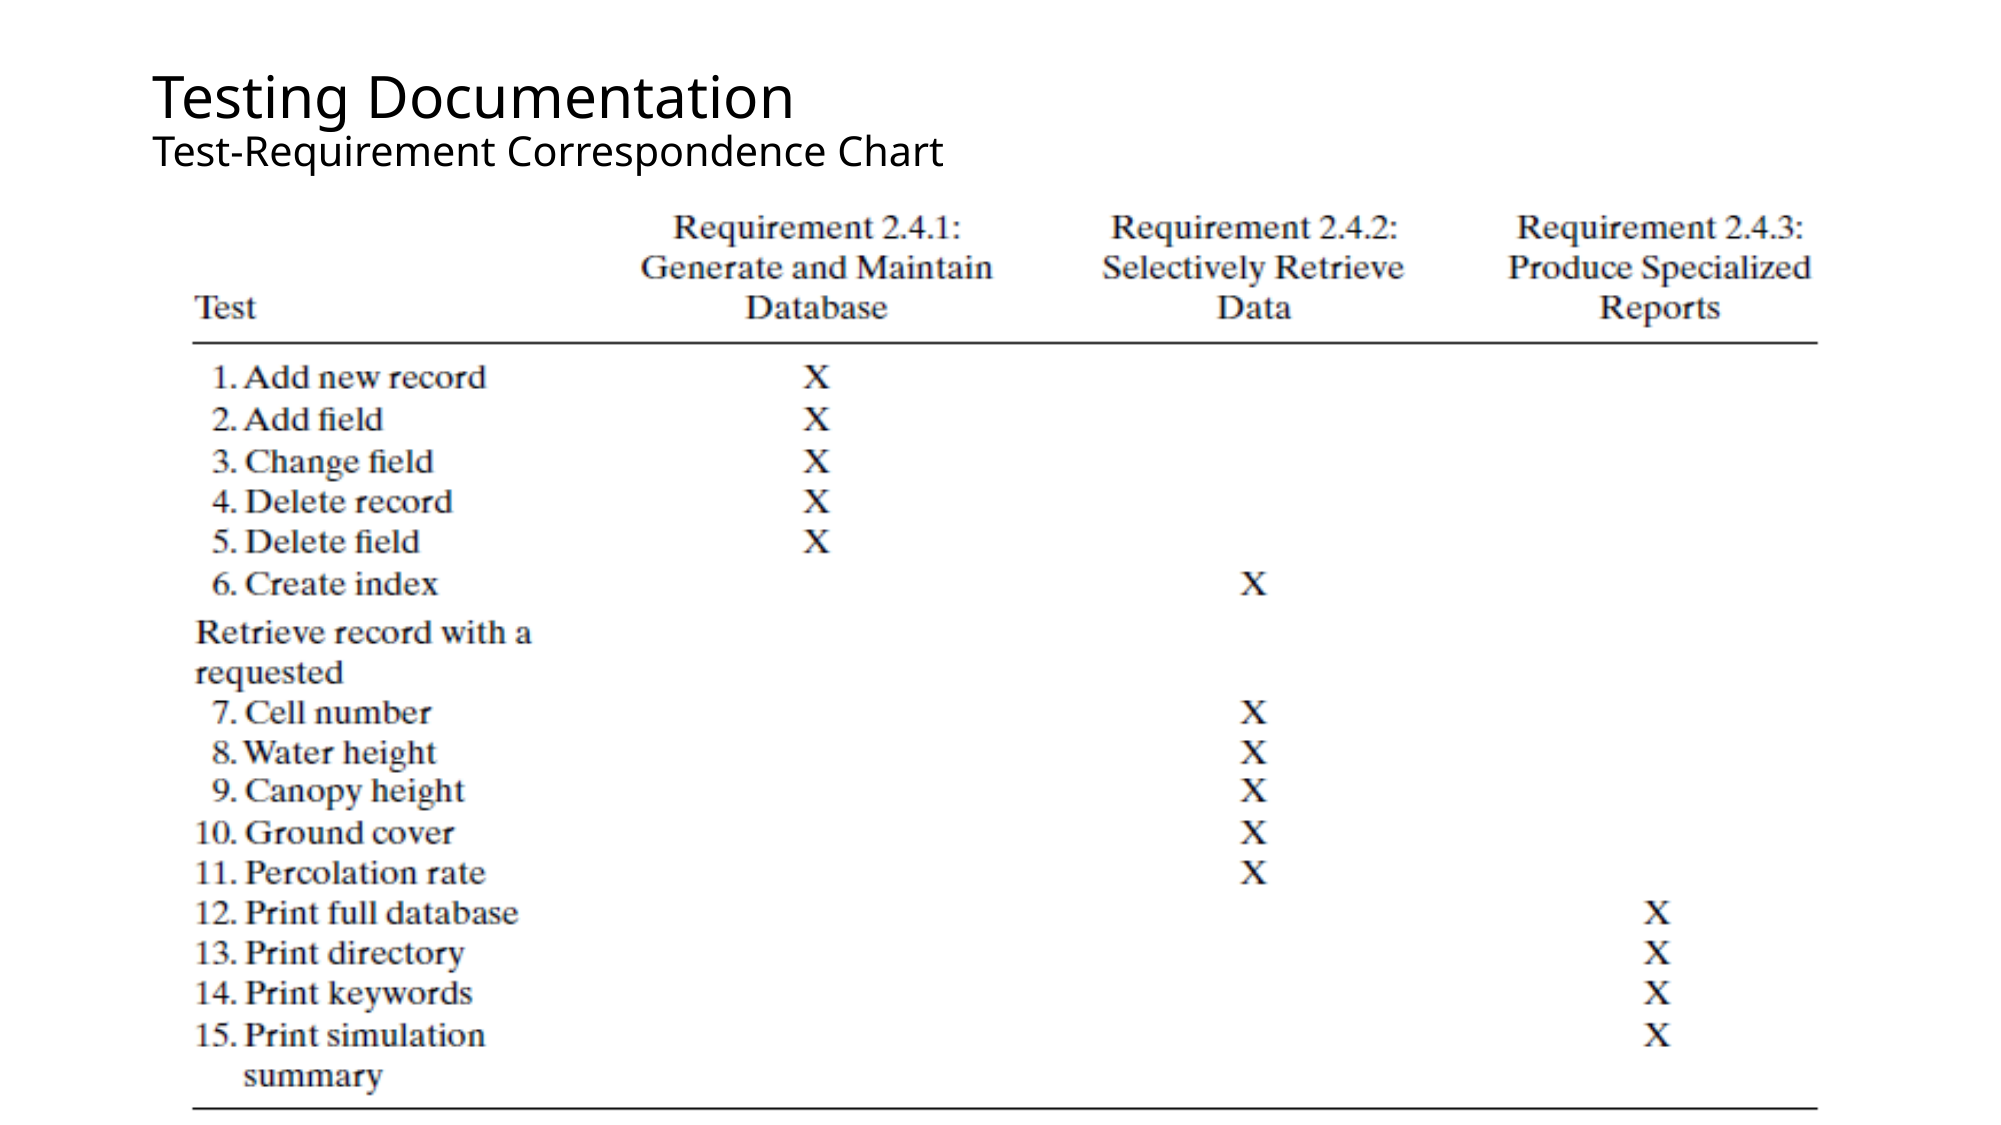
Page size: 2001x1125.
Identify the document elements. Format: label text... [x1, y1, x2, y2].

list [161, 197, 1839, 1125]
title Testing Documentation Test-Requirement Correspondence Chart [137, 59, 1863, 278]
